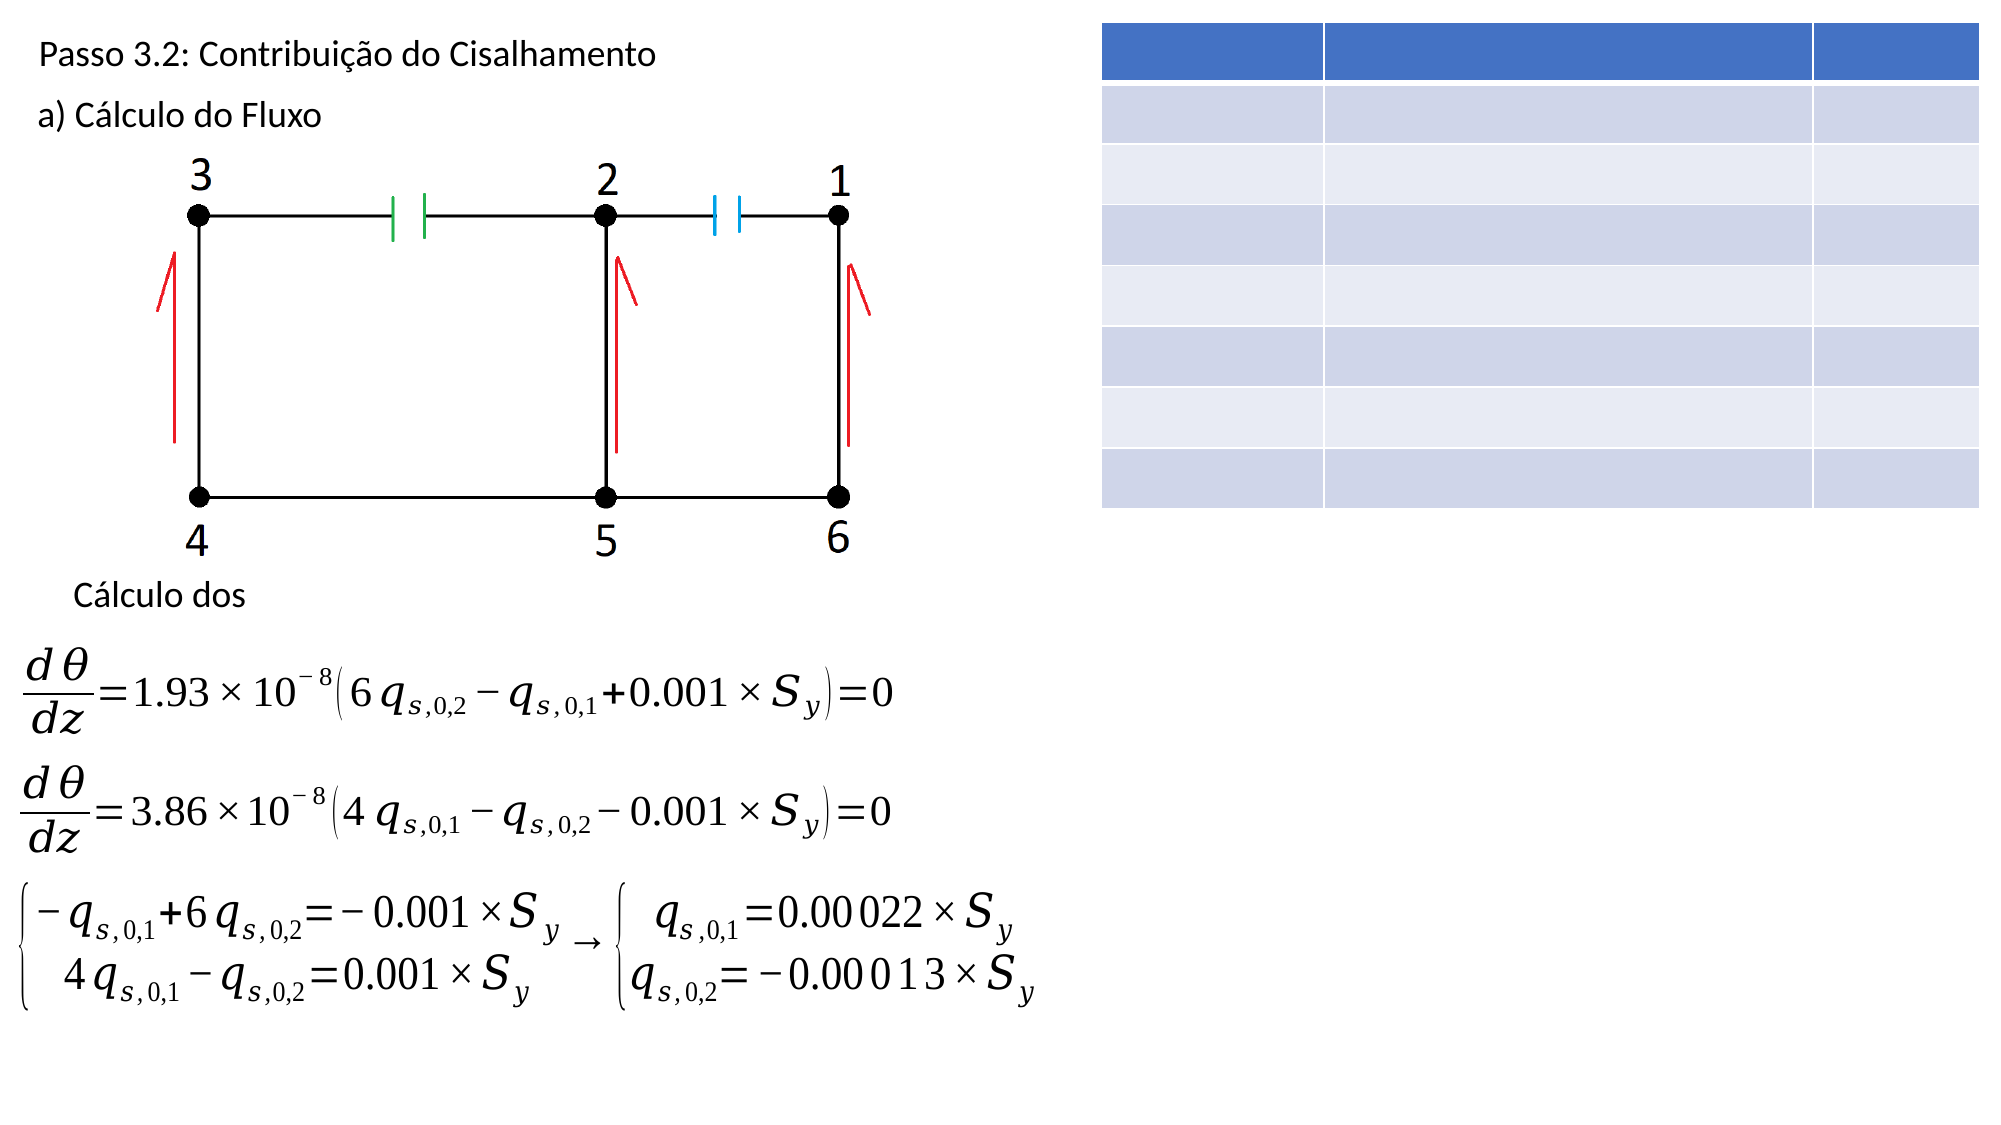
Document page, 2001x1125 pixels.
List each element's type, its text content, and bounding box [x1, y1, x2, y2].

picture [131, 143, 899, 582]
text_box a) Cálculo do Fluxo [22, 82, 338, 143]
text_box Passo 3.2: Contribuição do Cisalhamento [24, 22, 673, 82]
